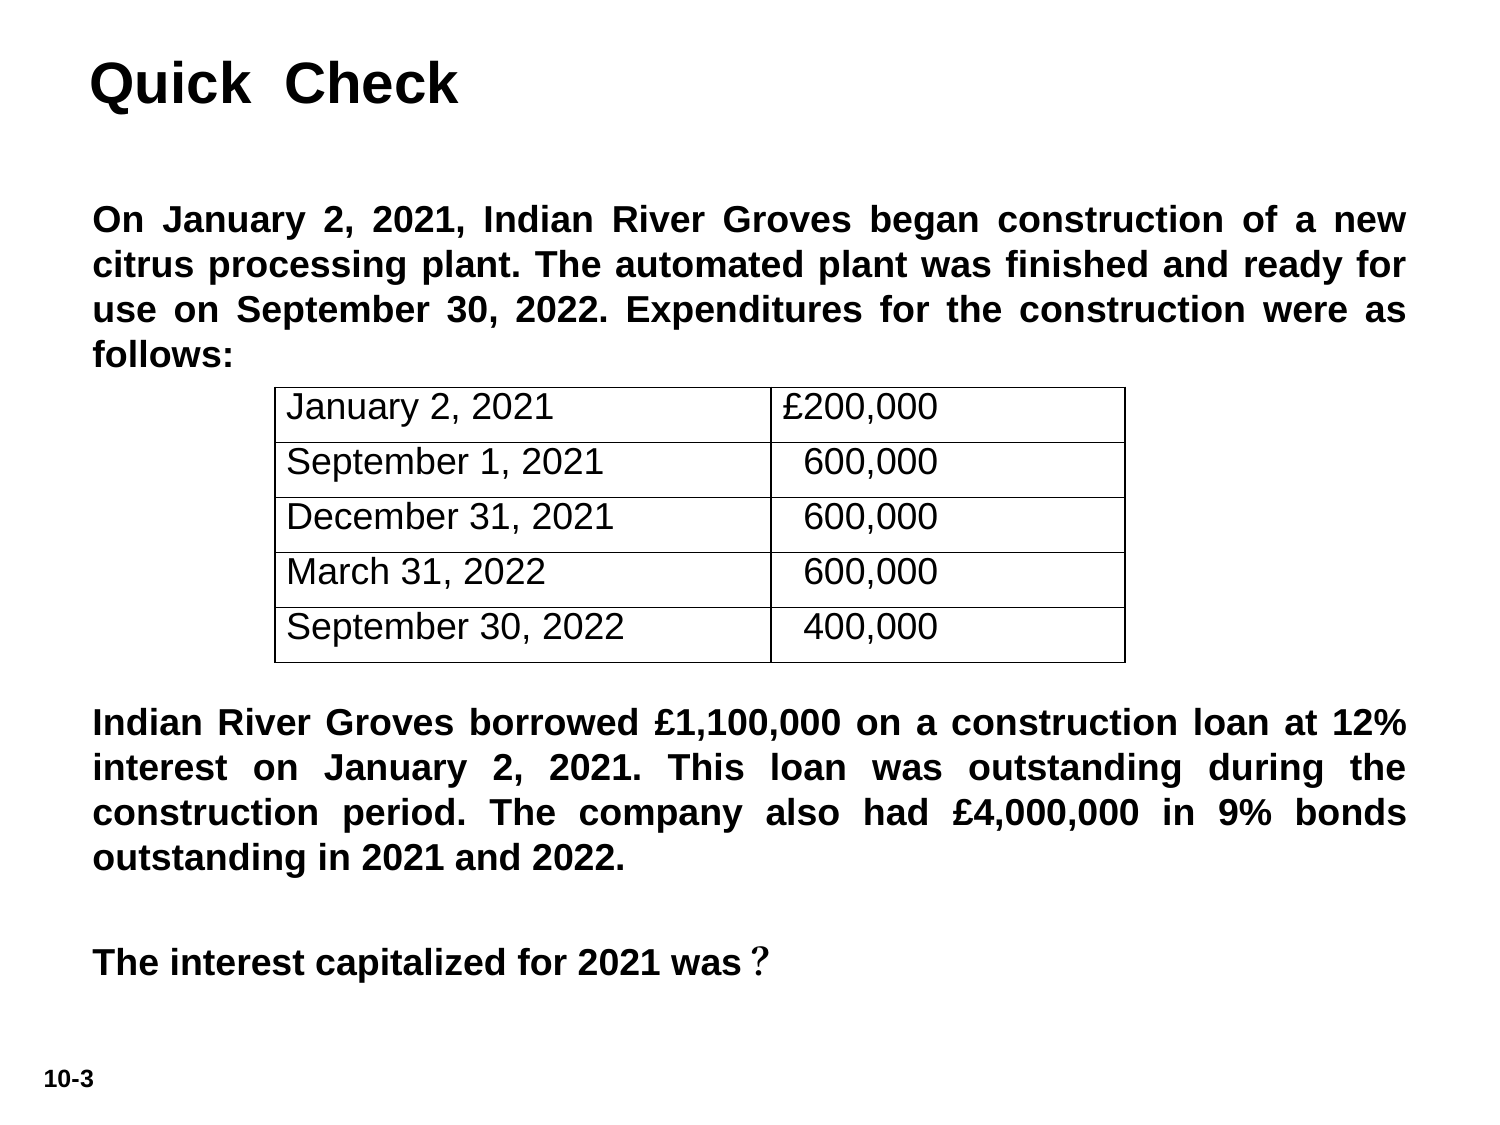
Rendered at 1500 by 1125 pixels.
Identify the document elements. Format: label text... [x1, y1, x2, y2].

table_cell 600,000 [772, 553, 1124, 607]
table_cell September 30, 2022 [276, 608, 770, 662]
table_header £200,000 [772, 388, 1124, 442]
table_cell 400,000 [772, 608, 1124, 662]
table_cell September 1, 2021 [276, 443, 770, 497]
list On January 2, 2021, Indian River Groves began construction of a new citrus processing plant. The automated plant was finished and ready for use on September 30, 2022. Expenditures for the construction were as follows: Indian River Groves borrowed £1,100,000 on a construction loan at 12% interest on January 2, 2021. This loan was outstanding during the construction period. The company also had £4,000,000 in 9% bonds outstanding in 2021 and 2022. The interest capitalized for 2021 was？ [62, 187, 1438, 975]
table_cell 600,000 [772, 498, 1124, 552]
table_cell 600,000 [772, 443, 1124, 497]
table_header January 2, 2021 [276, 388, 770, 442]
table_cell March 31, 2022 [276, 553, 770, 607]
table_cell December 31, 2021 [276, 498, 770, 552]
text_box Quick Check [74, 37, 763, 123]
